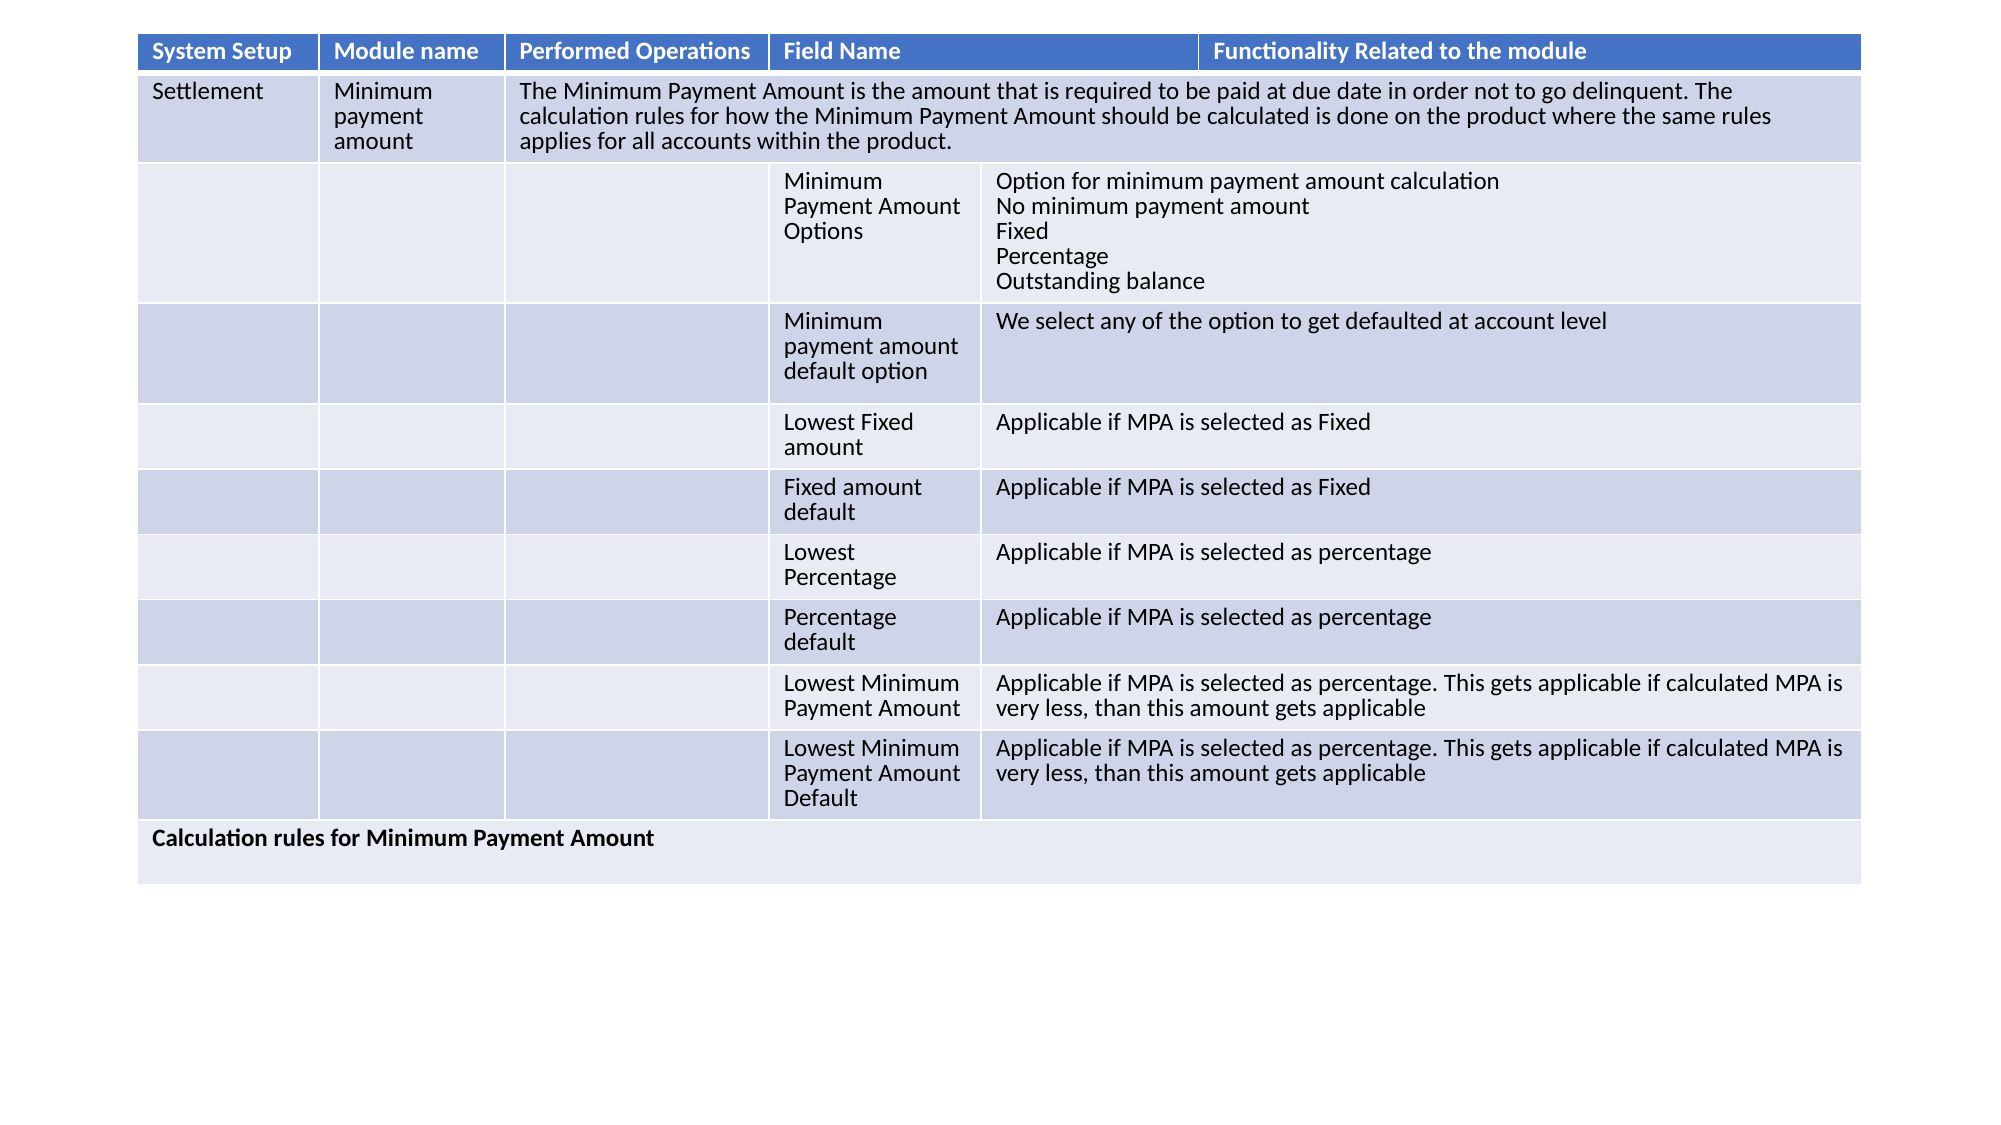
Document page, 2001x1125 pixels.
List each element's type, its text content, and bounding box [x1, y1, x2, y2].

table_cell [320, 304, 504, 403]
table_cell Minimum Payment Amount Options [770, 164, 980, 302]
table_cell Applicable if MPA is selected as percentage. This gets applicable if calculated MPA is very less, than this amount gets applicable [982, 666, 1861, 729]
table_cell [138, 731, 318, 819]
table_cell We select any of the option to get defaulted at account level [982, 304, 1861, 403]
table_cell Applicable if MPA is selected as Fixed [982, 470, 1861, 534]
table_cell Lowest Minimum Payment Amount Default [770, 731, 980, 819]
table_cell [320, 600, 504, 664]
table_cell [320, 405, 504, 468]
table_cell [506, 666, 768, 729]
table_cell [138, 304, 318, 403]
table_cell Applicable if MPA is selected as percentage [982, 535, 1861, 599]
table_cell Lowest Fixed amount [770, 405, 980, 468]
table_cell Minimum payment amount default option [770, 304, 980, 403]
table_cell [506, 405, 768, 468]
table_cell Minimum payment amount [320, 76, 504, 162]
table_cell [138, 470, 318, 534]
table_cell Applicable if MPA is selected as percentage [982, 600, 1861, 664]
table_cell [506, 470, 768, 534]
table_header Functionality Related to the module [1199, 34, 1861, 70]
table_cell Lowest Percentage [770, 535, 980, 599]
table_cell [506, 164, 768, 302]
table_header Performed Operations [506, 34, 768, 70]
table_cell [138, 666, 318, 729]
table_cell [138, 535, 318, 599]
table_cell [320, 470, 504, 534]
table_cell The Minimum Payment Amount is the amount that is required to be paid at due date in order not to go delinquent. The calculation rules for how the Minimum Payment Amount should be calculated is done on the product where the same rules applies for all accounts within the product. [506, 76, 1861, 162]
table_header System Setup [138, 34, 318, 70]
table_cell Settlement [138, 76, 318, 162]
table_cell [320, 666, 504, 729]
table_header Module name [320, 34, 504, 70]
table_cell Calculation rules for Minimum Payment Amount [138, 821, 1861, 884]
table_cell Percentage default [770, 600, 980, 664]
table_cell Applicable if MPA is selected as percentage. This gets applicable if calculated MPA is very less, than this amount gets applicable [982, 731, 1861, 819]
table_cell [506, 600, 768, 664]
table_cell [506, 304, 768, 403]
table_cell [138, 405, 318, 468]
table_cell Option for minimum payment amount calculation No minimum payment amount Fixed Percentage Outstanding balance [982, 164, 1861, 302]
table_cell Lowest Minimum Payment Amount [770, 666, 980, 729]
table_cell Fixed amount default [770, 470, 980, 534]
table_cell [138, 164, 318, 302]
table_cell [506, 731, 768, 819]
table_cell [138, 600, 318, 664]
table_cell [320, 535, 504, 599]
table_header Field Name [770, 34, 1198, 70]
table_cell [506, 535, 768, 599]
table_cell [320, 164, 504, 302]
table_cell [320, 731, 504, 819]
table_cell Applicable if MPA is selected as Fixed [982, 405, 1861, 468]
